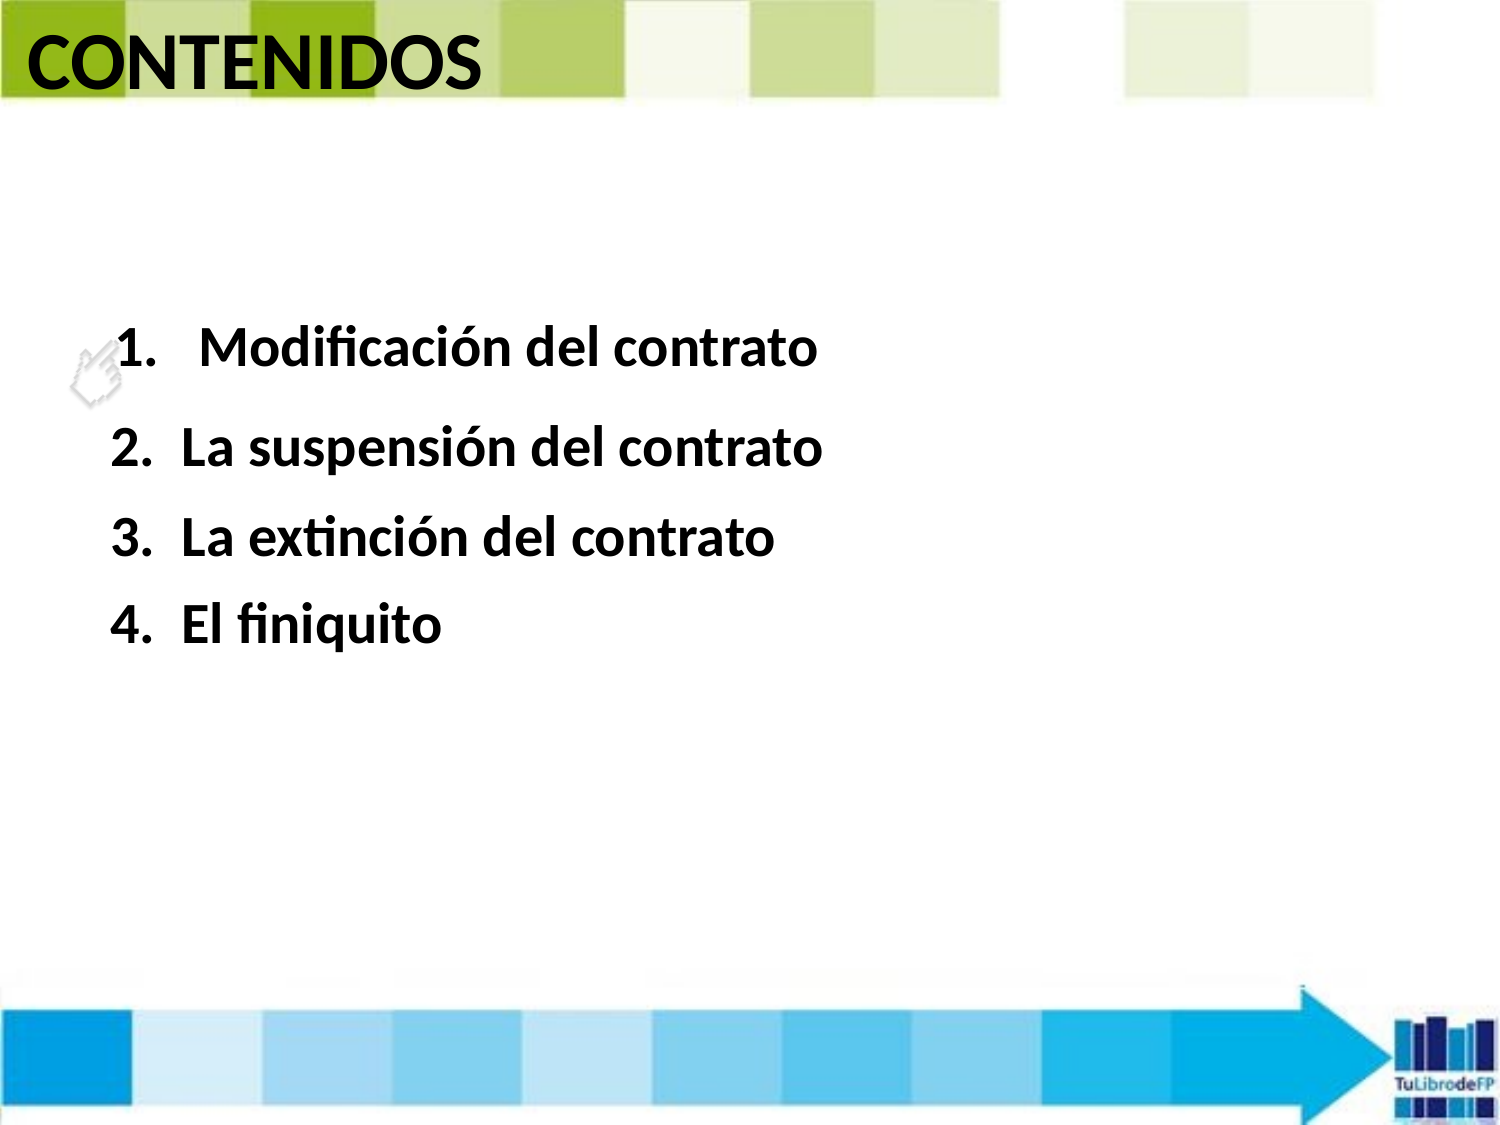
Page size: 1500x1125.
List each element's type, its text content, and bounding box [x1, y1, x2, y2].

text_box 3. La extinción del contrato [95, 490, 1366, 576]
text_box 4. El finiquito [95, 578, 1366, 663]
text_box 2. La suspensión del contrato [95, 400, 1232, 486]
title CONTENIDOS [12, 0, 987, 114]
picture [0, 0, 1500, 1125]
text_box Modificación del contrato [99, 300, 1258, 385]
